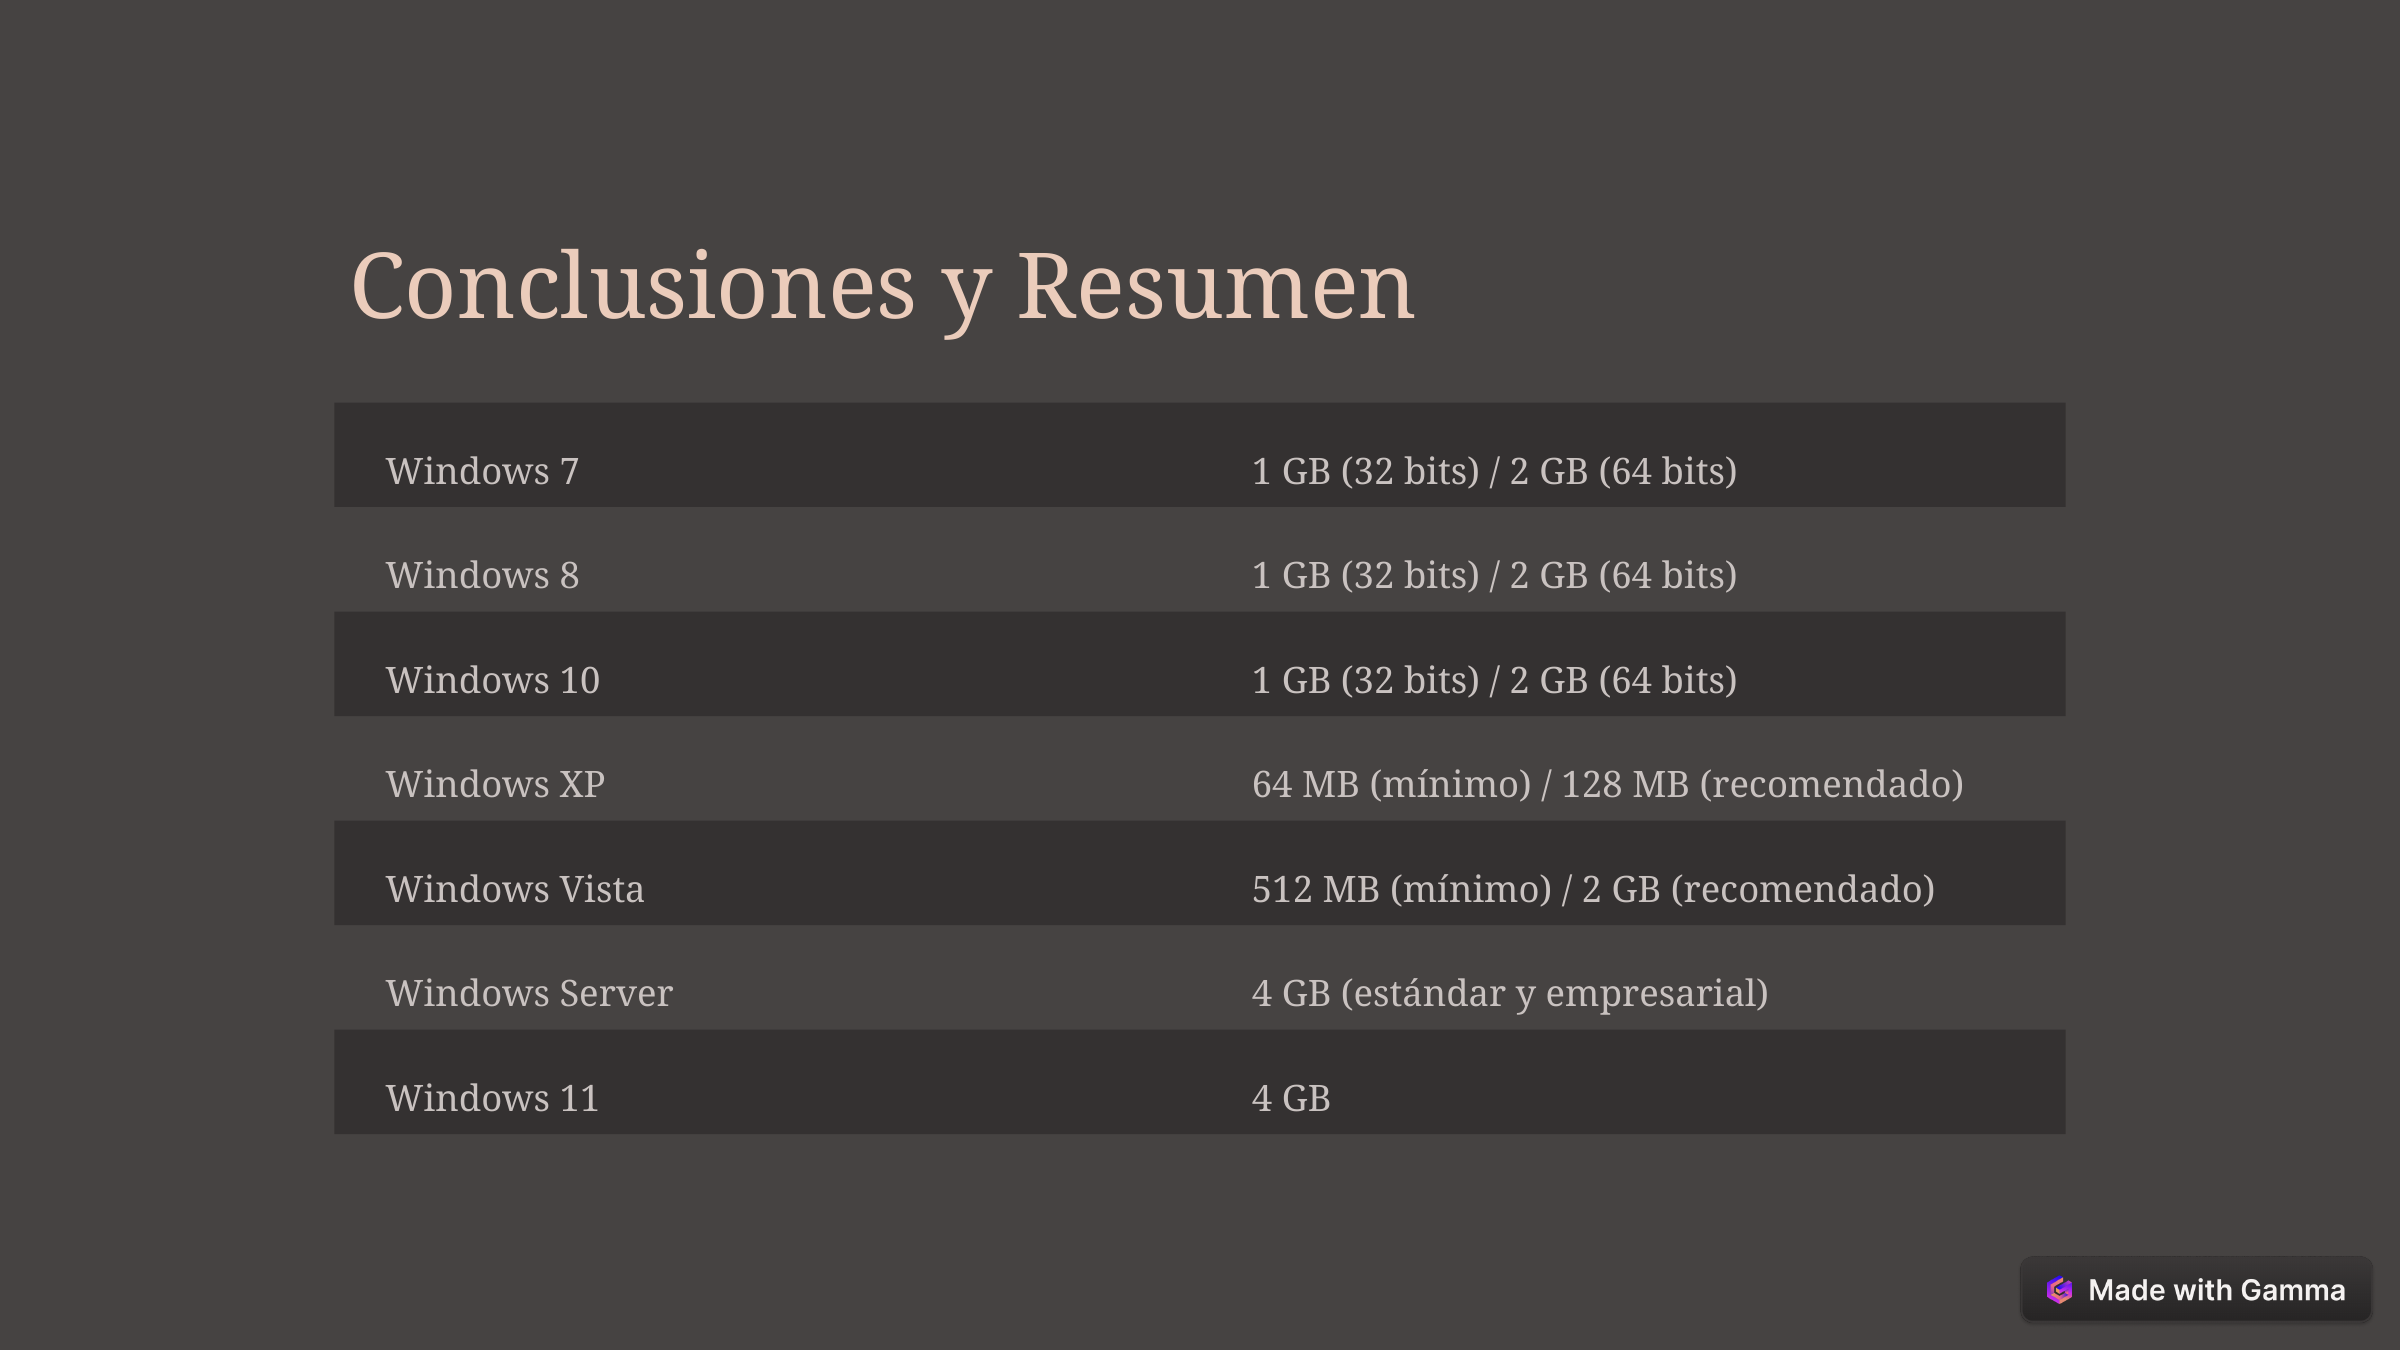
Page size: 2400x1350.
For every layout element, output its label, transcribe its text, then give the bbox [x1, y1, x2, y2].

text_box 1 GB (32 bits) / 2 GB (64 bits) [1237, 530, 2030, 589]
text_box [0, 0, 2400, 1350]
text_box Windows Server [370, 948, 1163, 1007]
text_box Conclusiones y Resumen [334, 215, 1336, 330]
text_box 1 GB (32 bits) / 2 GB (64 bits) [1237, 634, 2030, 693]
text_box 4 GB (estándar y empresarial) [1237, 948, 2030, 1007]
text_box Windows 11 [370, 1052, 1163, 1112]
text_box [334, 820, 2066, 926]
text_box [334, 1029, 2066, 1135]
text_box Windows 7 [370, 425, 1163, 484]
text_box 4 GB [1237, 1052, 2030, 1112]
text_box Windows Vista [370, 843, 1163, 903]
text_box 512 MB (mínimo) / 2 GB (recomendado) [1237, 843, 2030, 903]
text_box Windows XP [370, 739, 1163, 798]
text_box [334, 402, 2066, 507]
text_box 64 MB (mínimo) / 128 MB (recomendado) [1237, 739, 2030, 798]
text_box Windows 8 [370, 530, 1163, 589]
picture [2008, 1244, 2385, 1335]
text_box Windows 10 [370, 634, 1163, 693]
text_box [334, 611, 2066, 717]
text_box 1 GB (32 bits) / 2 GB (64 bits) [1237, 425, 2030, 484]
